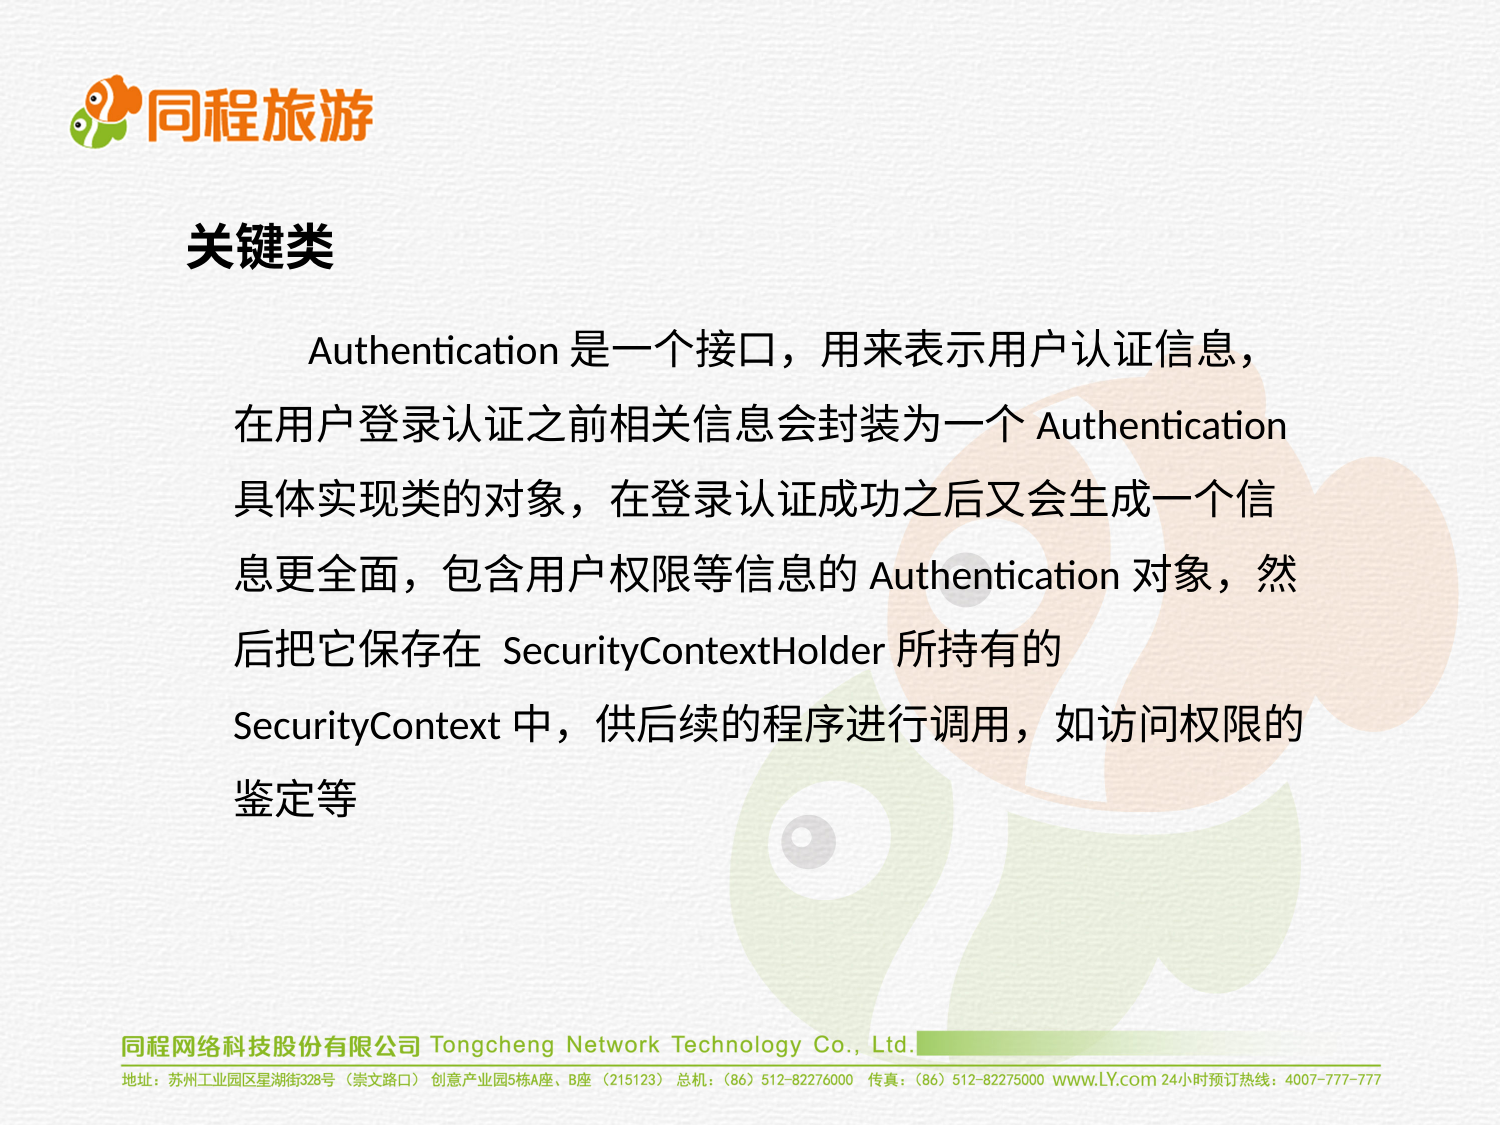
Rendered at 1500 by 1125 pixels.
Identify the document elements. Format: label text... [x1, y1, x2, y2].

text_box 关键类 [171, 208, 374, 283]
picture [0, 0, 1500, 1125]
text_box Authentication是一个接口，用来表示用户认证信息，在用户登录认证之前相关信息会封装为一个Authentication具体实现类的对象，在登录认证成功之后又会生成一个信息更全面，包含用户权限等信息的Authentication对象，然后把它保存在 SecurityContextHolder所持有的SecurityContext中，供后续的程序进行调用，如访问权限的鉴定等 [218, 290, 1332, 831]
